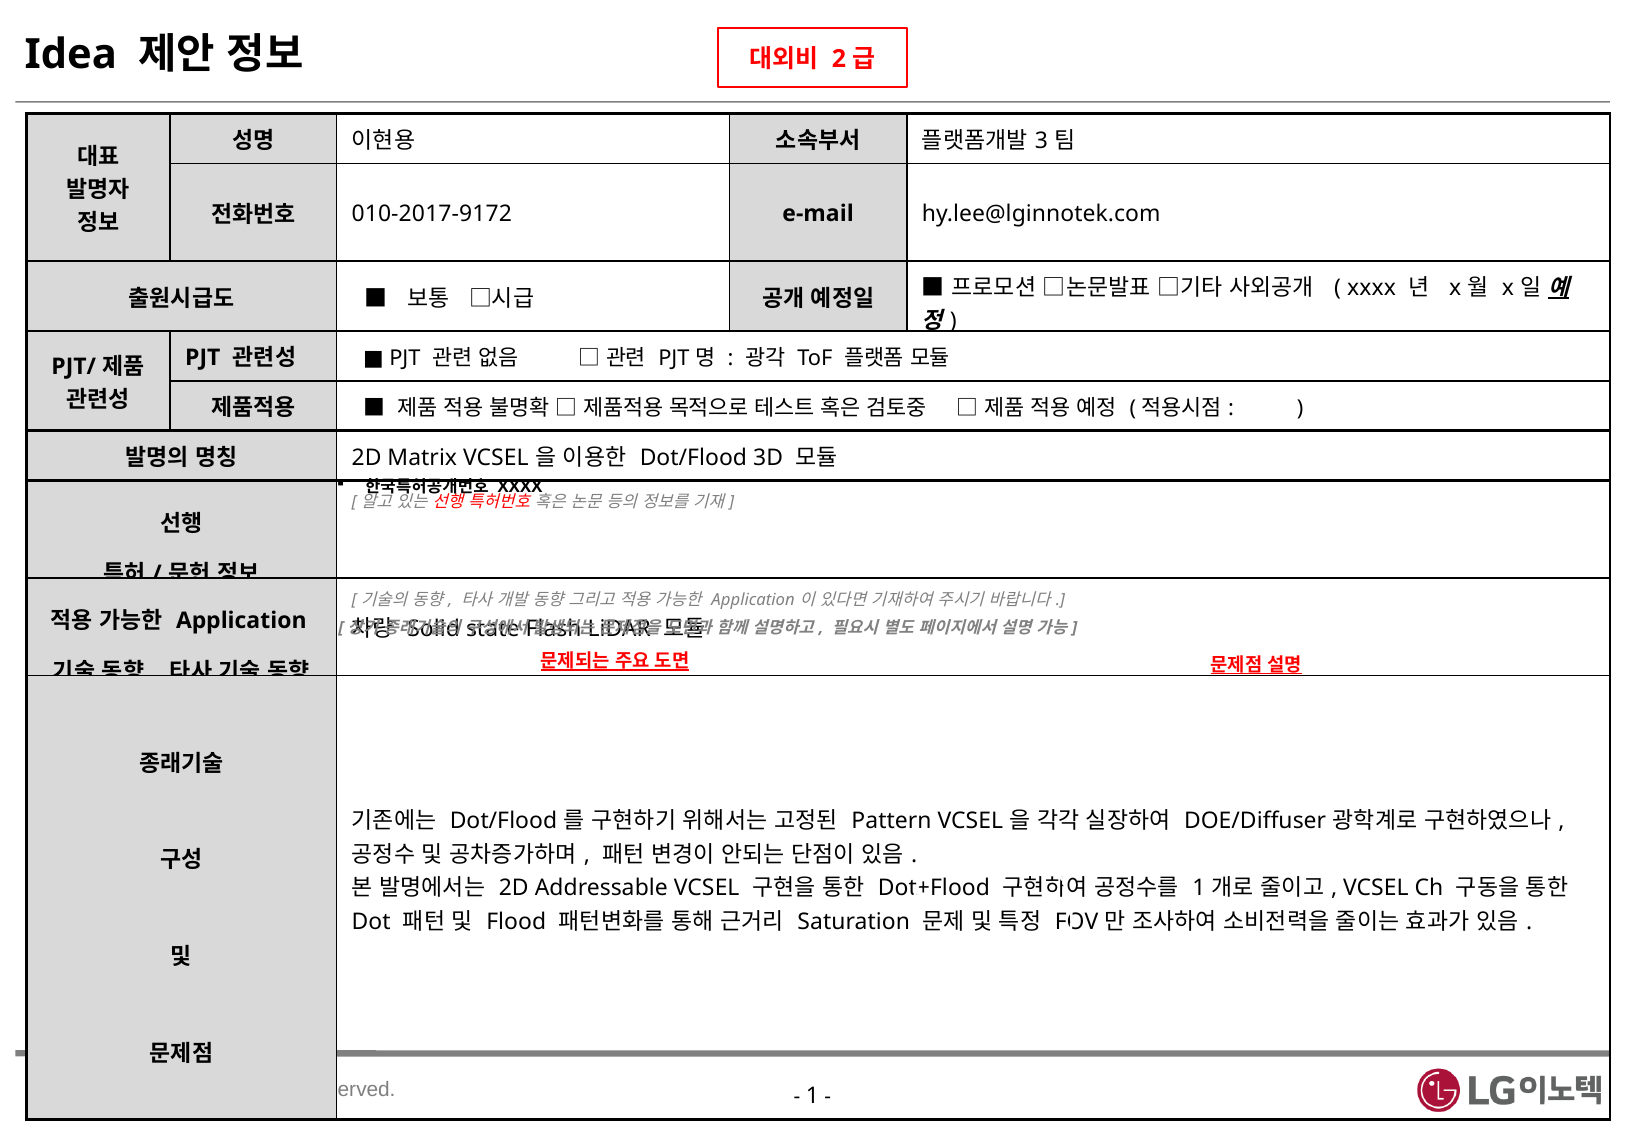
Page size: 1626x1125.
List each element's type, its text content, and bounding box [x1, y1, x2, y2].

table_cell [알고 있는 선행 특허번호 혹은 논문 등의 정보를 기재] [337, 482, 1609, 577]
table_cell PJT/제품 관련성 [28, 332, 169, 429]
table_cell [기술의 동향, 타사 개발 동향 그리고 적용 가능한 Application이 있다면 기재하여 주시기 바랍니다.] 차량 Solid state Flash LiDAR 모듈 [337, 579, 1609, 675]
table_cell 전화번호 [171, 164, 336, 260]
table_header 대표 발명자 정보 [28, 115, 169, 260]
table_header 소속부서 [730, 115, 906, 163]
table_cell 선행 특허/문헌 정보 [28, 482, 336, 577]
text_box [909, 833, 1074, 1004]
table_header 플랫폼개발3팀 [908, 115, 1609, 163]
table_cell ■ 제품 적용 불명확 □ 제품적용 목적으로 테스트 혹은 검토중 □ 제품 적용 예정 (적용시점: ) [337, 382, 1609, 429]
table_header 성명 [171, 115, 336, 163]
text_box [상기 종래기술의 구성에서 발생되는 문제점을 도면과 함께 설명하고, 필요시 별도 페이지에서 설명 가능] [323, 609, 1415, 645]
table_cell 2D Matrix VCSEL을 이용한 Dot/Flood 3D 모듈 [337, 432, 1609, 479]
table_cell 공개 예정일 [730, 262, 906, 330]
text_box 한국특허공개번호 XXXX [322, 467, 558, 503]
table_cell ■ 보통 □시급 [337, 262, 729, 330]
table_cell e-mail [730, 164, 906, 260]
text_box 문제되는 주요 도면 [526, 641, 705, 679]
table_cell ■ PJT 관련 없음 □ 관련 PJT명 : 광각 ToF 플랫폼 모듈 [337, 332, 1609, 380]
text_box 문제점 설명 [1195, 645, 1317, 683]
text_box - 0 - [728, 1073, 896, 1120]
table_cell 발명의 명칭 [28, 432, 336, 479]
table_cell PJT 관련성 [171, 332, 336, 380]
table_cell 010-2017-9172 [337, 164, 729, 260]
table_cell 제품적용 [171, 382, 336, 429]
table_header 이현용 [337, 115, 729, 163]
table_cell 종래기술 구성 및 문제점 [28, 676, 336, 1118]
table_cell ■프로모션 □논문발표 □기타 사외공개 ( xxxx 년 x월 x일 예정) [908, 262, 1609, 330]
table_cell 기존에는 Dot/Flood를 구현하기 위해서는 고정된 Pattern VCSEL을 각각 실장하여 DOE/Diffuser광학계로 구현하였으나, 공정수 및 공차증가하며, 패턴 변경이 안되는 단점이 있음. 본 발명에서는 2D Addressable VCSEL 구현을 통한 Dot+Flood 구현하여 공정수를 1개로 줄이고, VCSEL Ch 구동을 통한 Dot 패턴 및 Flood 패턴변화를 통해 근거리 Saturation 문제 및 특정 FOV만 조사하여 소비전력을 줄이는 효과가 있음. [337, 676, 1609, 1118]
table_cell hy.lee@lginnotek.com [908, 164, 1609, 260]
table_cell 적용 가능한 Application기술 동향, 타사 기술 동향 [28, 579, 336, 675]
text_box Idea 제안 정보 [9, 19, 319, 84]
table_cell 출원시급도 [28, 262, 336, 330]
